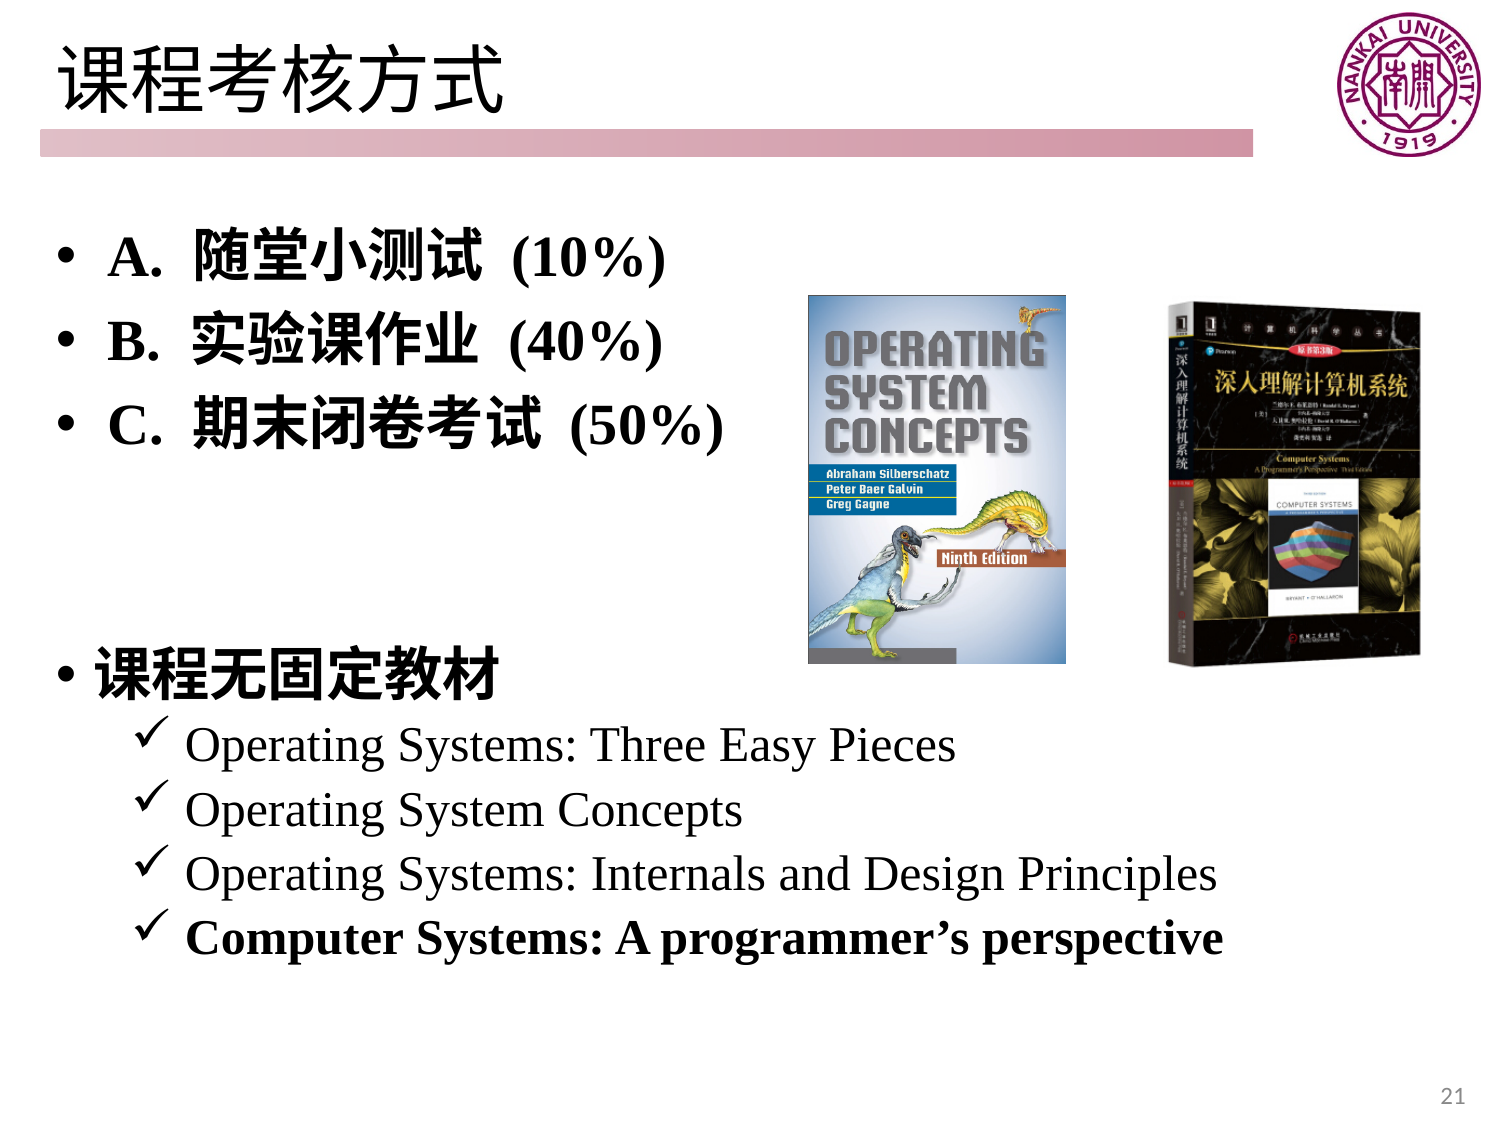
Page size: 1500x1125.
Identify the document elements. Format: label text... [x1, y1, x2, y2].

list A. 随堂小测试 (10%) B. 实验课作业 (40%) C. 期末闭卷考试 (50%) 课程无固定教材 Operating Systems: Three Easy Pieces Operating System Concepts Operating Systems: Internals and Design Principles Computer Systems: A programmer’s perspective [40, 218, 1481, 1042]
picture [860, 485, 884, 494]
picture [808, 295, 1066, 664]
title 课程考核方式 [40, 33, 1335, 133]
picture [808, 484, 954, 510]
picture [1103, 295, 1482, 674]
slide_number 21 [1143, 1065, 1481, 1125]
picture [826, 485, 855, 494]
picture [880, 469, 949, 481]
picture [827, 469, 875, 481]
picture [1337, 12, 1481, 157]
